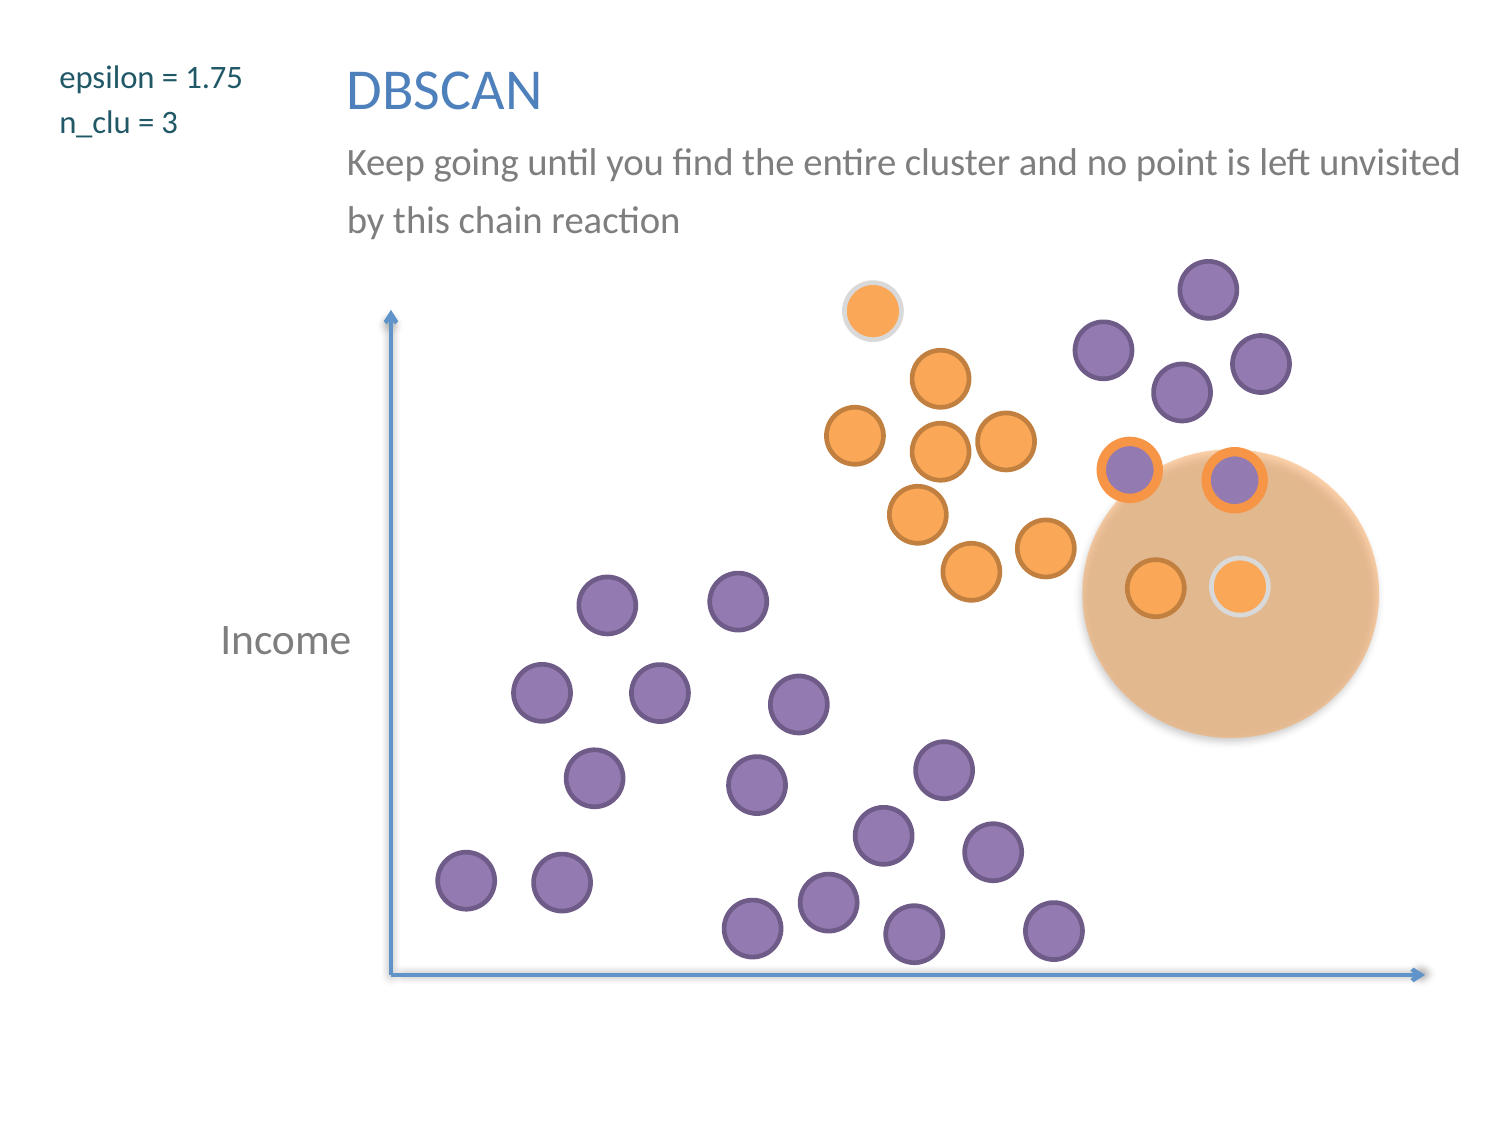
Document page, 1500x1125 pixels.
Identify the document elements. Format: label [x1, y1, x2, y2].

text_box [344, 59, 1475, 248]
text_box [57, 60, 279, 146]
text_box [390, 261, 1426, 976]
text_box [218, 616, 382, 671]
